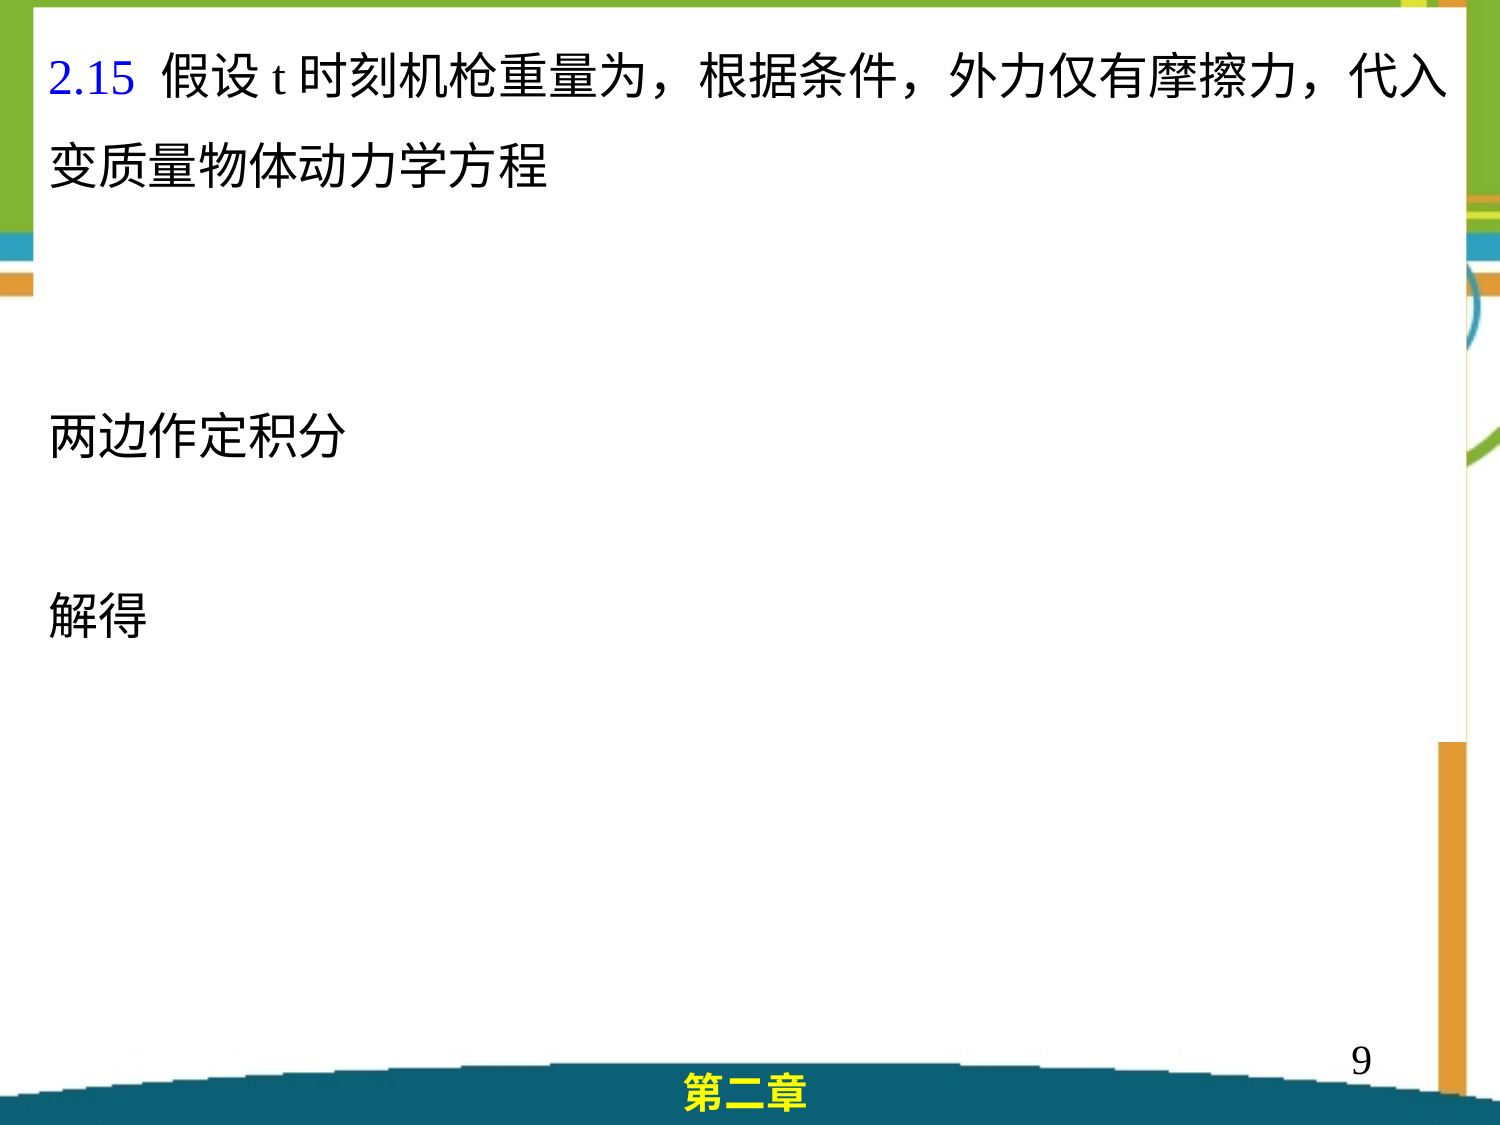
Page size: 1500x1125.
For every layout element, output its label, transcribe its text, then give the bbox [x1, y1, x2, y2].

slide_number 9 [1074, 1025, 1388, 1100]
picture [0, 0, 1500, 1125]
